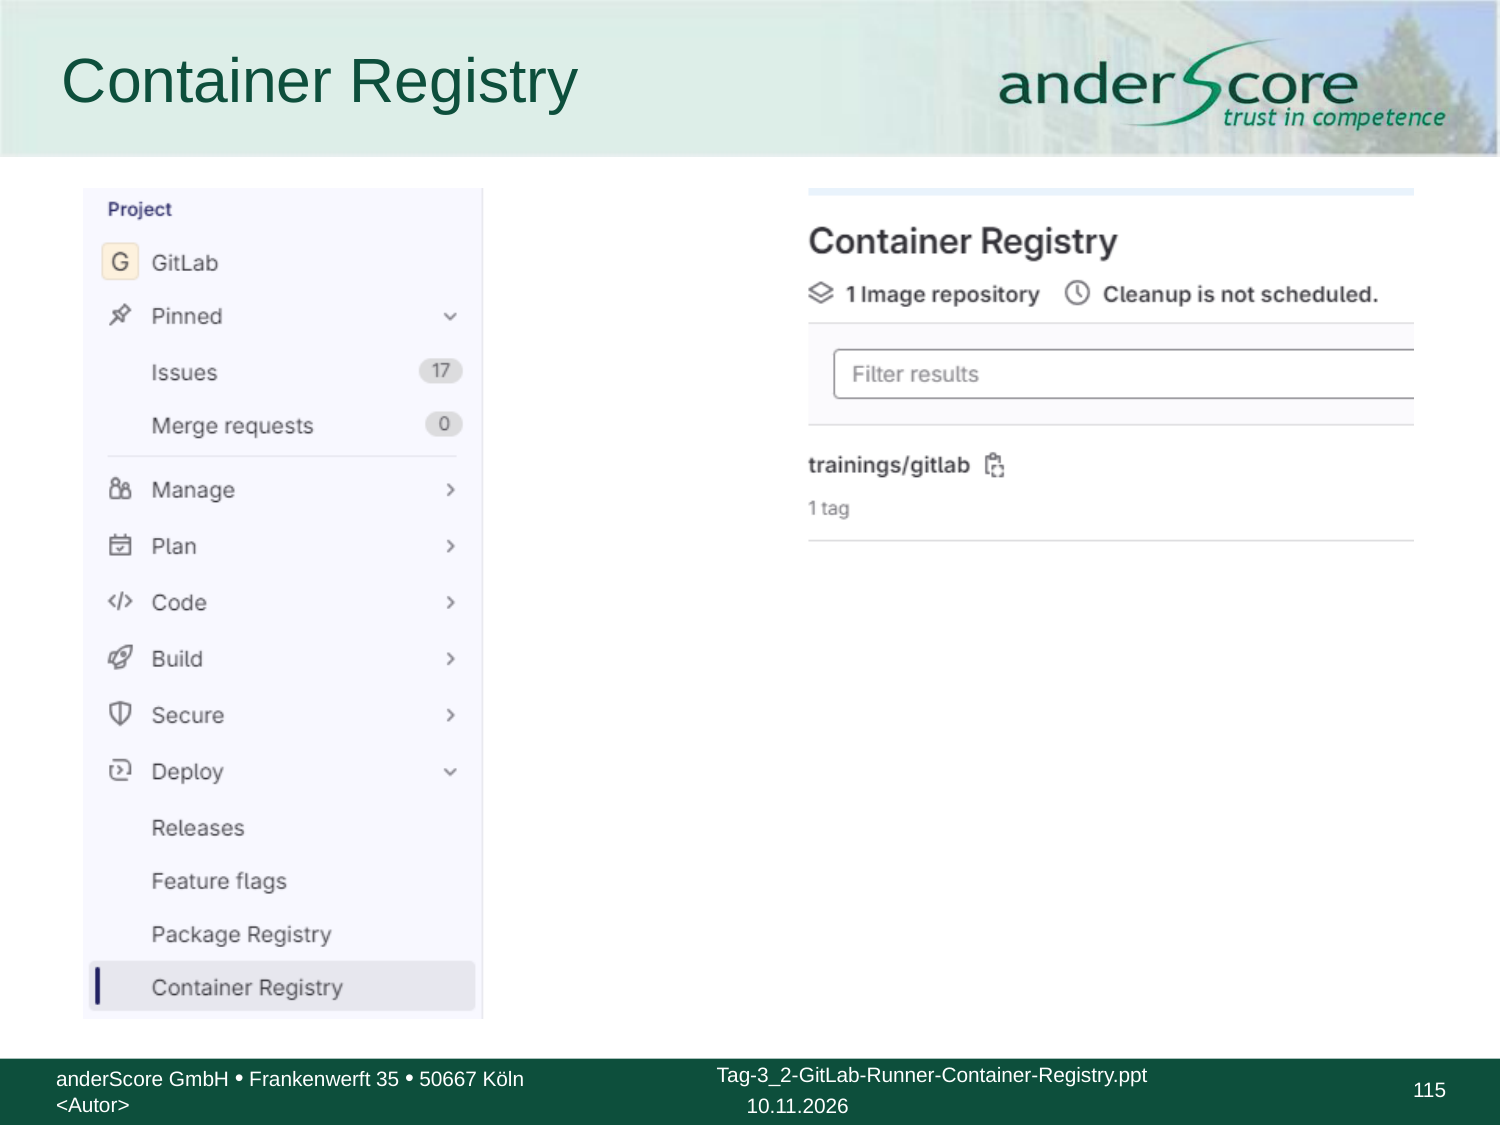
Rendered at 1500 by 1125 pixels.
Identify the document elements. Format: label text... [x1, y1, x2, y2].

title Container Registry [46, 24, 959, 141]
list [83, 188, 1414, 1019]
picture [0, 0, 1500, 157]
